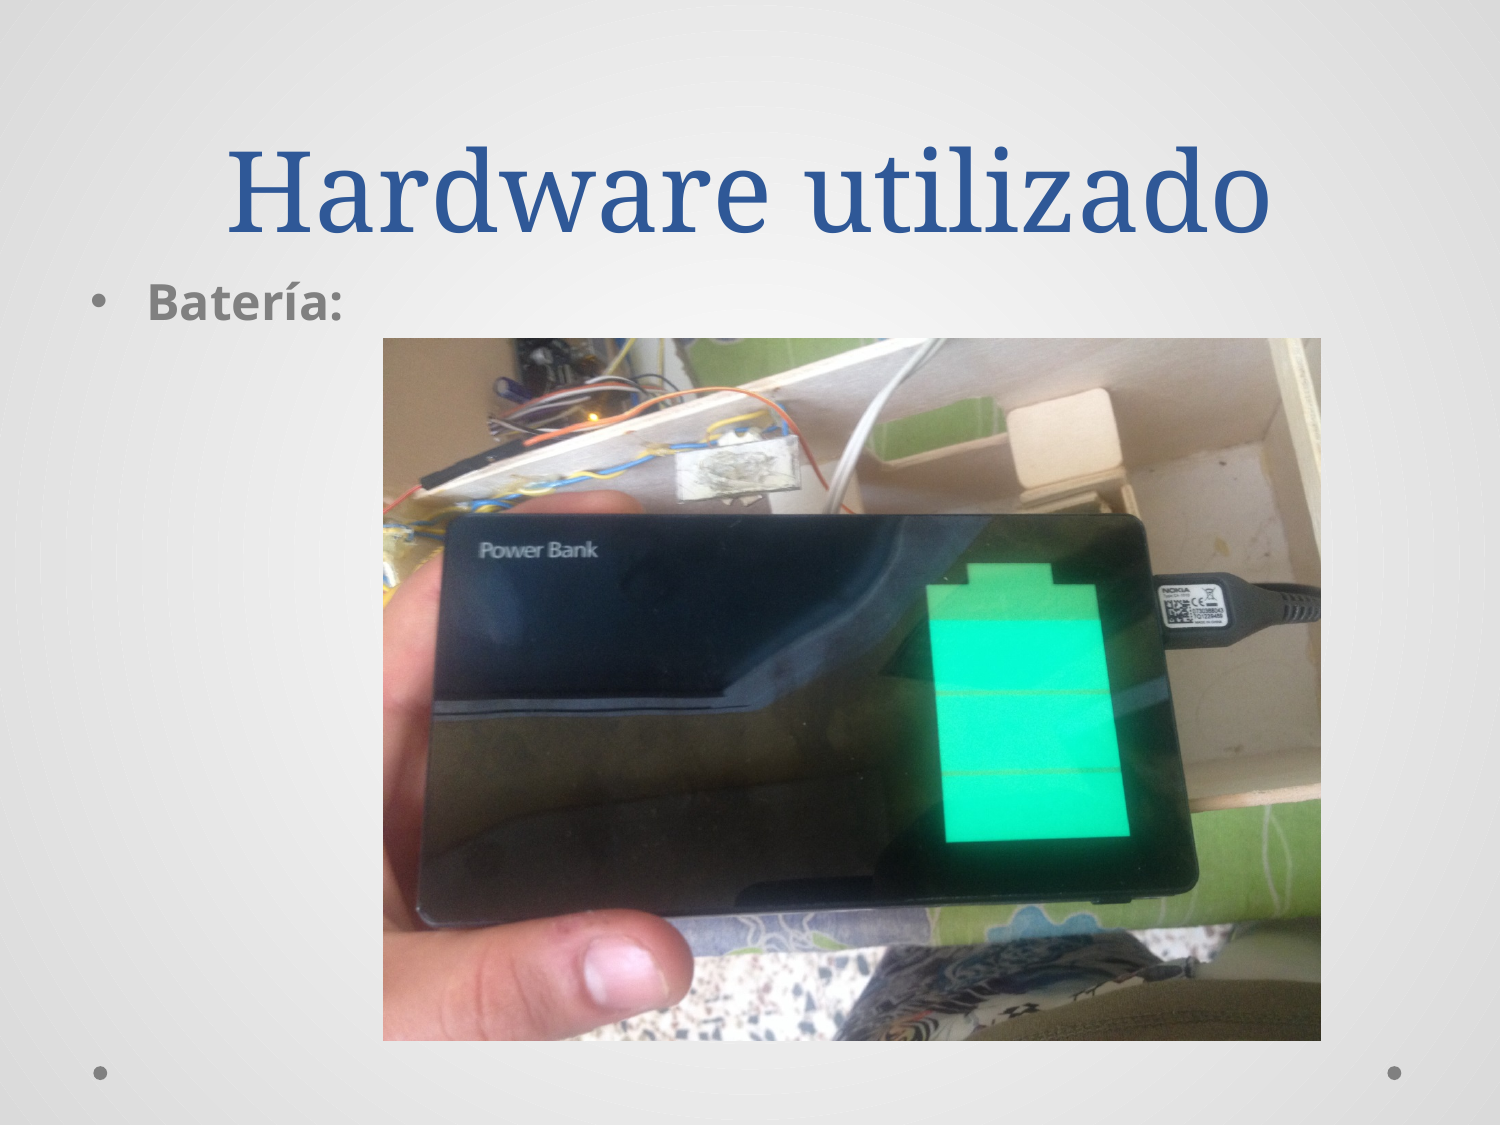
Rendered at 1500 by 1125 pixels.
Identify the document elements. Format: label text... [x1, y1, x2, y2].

picture [383, 337, 1321, 1041]
list Batería: [75, 262, 1425, 1005]
title Hardware utilizado [75, 0, 1425, 262]
